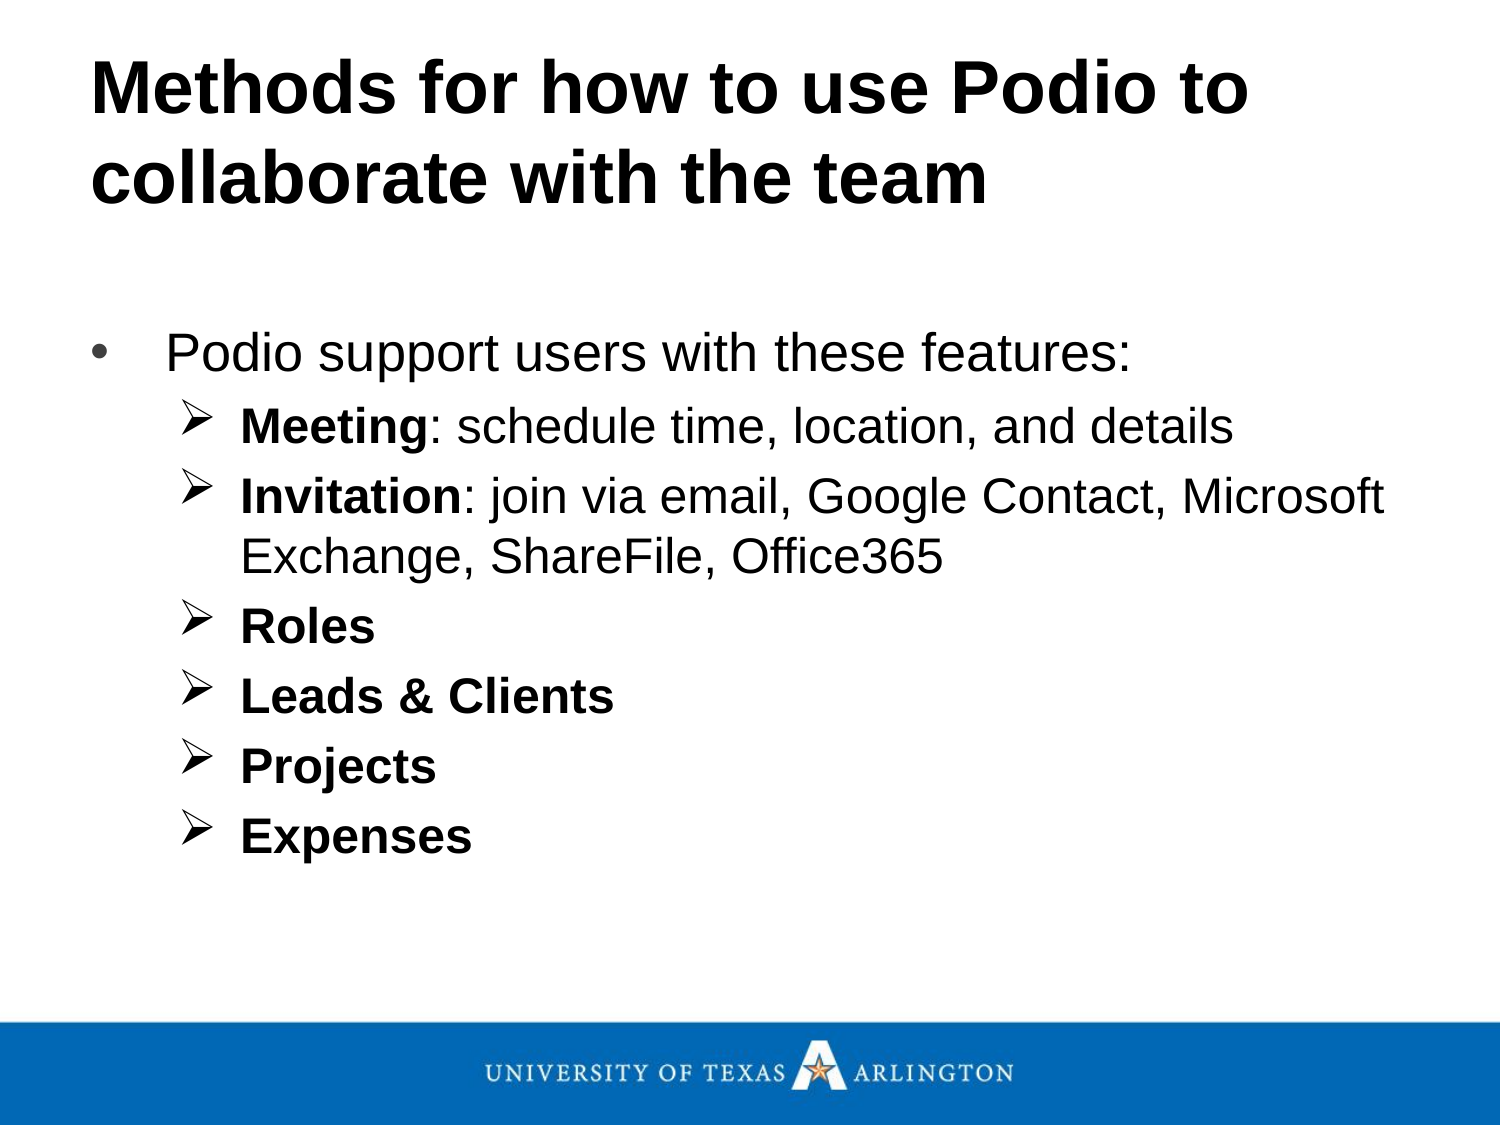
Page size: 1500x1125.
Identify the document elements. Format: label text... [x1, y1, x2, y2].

text_box [74, 136, 1152, 198]
text_box Methods for how to use Podio to collaborate with the team [74, 31, 1440, 217]
picture [0, 0, 1500, 1125]
list Podio support users with these features: Meeting: schedule time, location, and details Invitation: join via email, Google Contact, Microsoft Exchange, ShareFile, Office365 Roles Leads & Clients Projects Expenses [75, 317, 1423, 1023]
